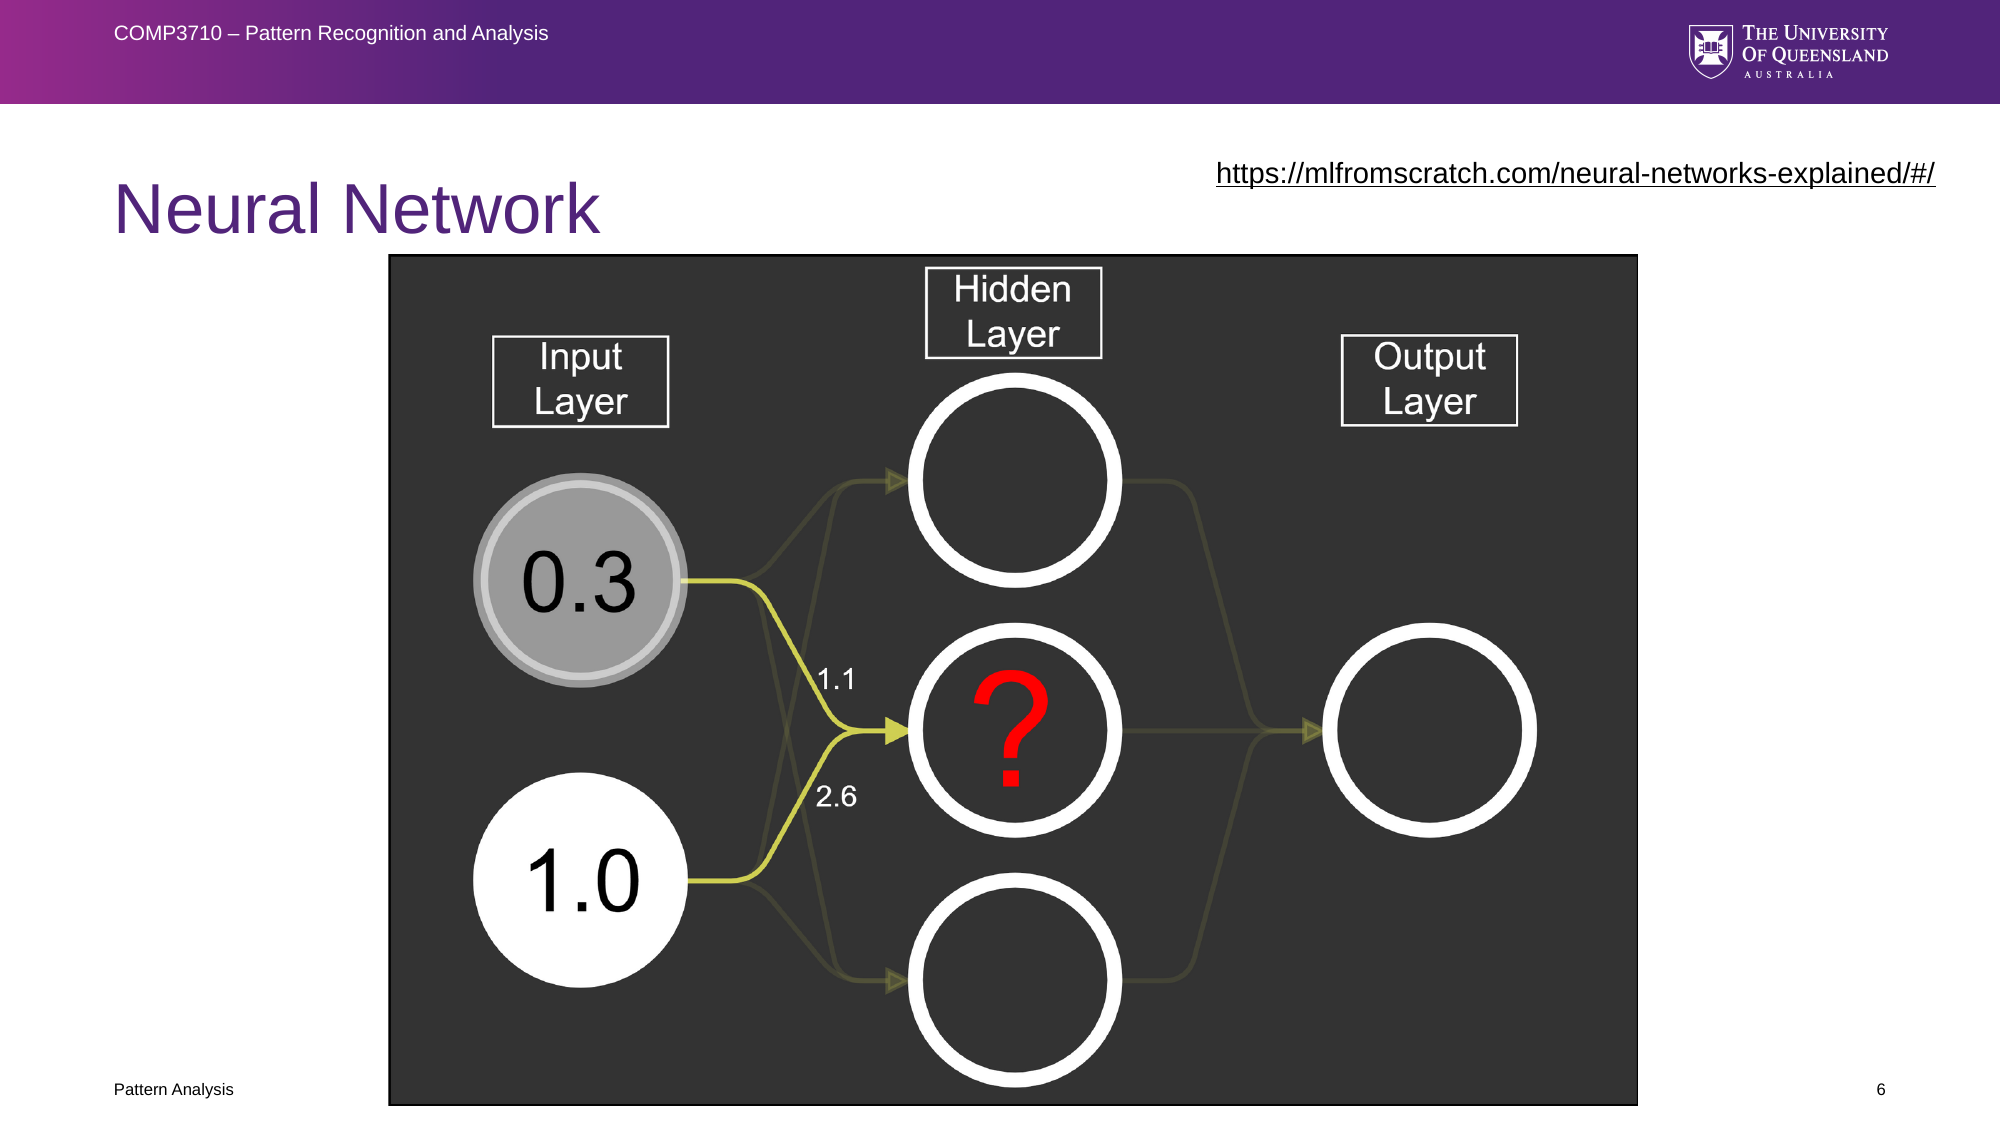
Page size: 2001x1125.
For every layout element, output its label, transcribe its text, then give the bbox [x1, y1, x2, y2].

text_box https://mlfromscratch.com/neural-networks-explained/#/ [1201, 147, 1960, 198]
picture [1689, 25, 1888, 79]
title Neural Network [114, 172, 1886, 250]
picture [387, 254, 1638, 1106]
footer Pattern Analysis [114, 1069, 666, 1109]
list #deep-learning-uq [721, 1106, 1278, 1110]
slide_number 6 [1838, 1069, 1886, 1109]
slide_number COMP3710 – Pattern Recognition and Analysis [114, 24, 670, 65]
